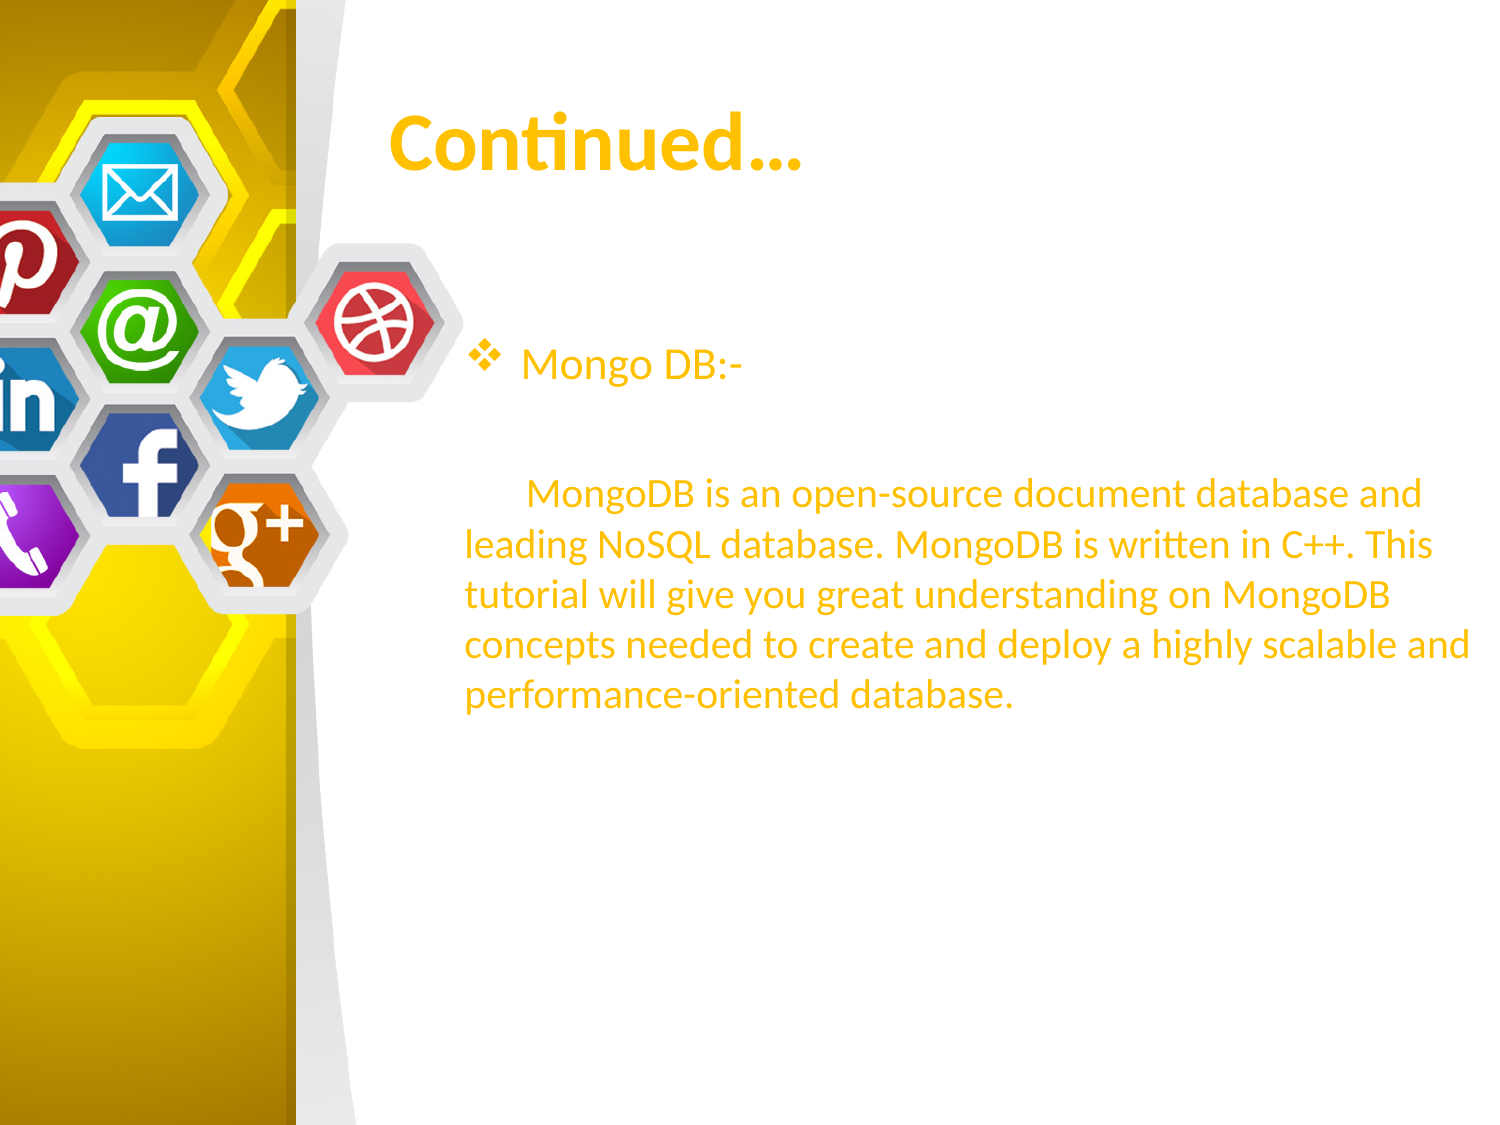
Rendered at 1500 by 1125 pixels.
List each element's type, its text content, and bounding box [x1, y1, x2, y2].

title Continued… [374, 61, 1276, 212]
picture [0, 0, 1500, 1125]
list Mongo DB:- MongoDB is an open-source document database and leading NoSQL database. MongoDB is written in C++. This tutorial will give you great understanding on MongoDB concepts needed to create and deploy a highly scalable and performance-oriented database. [449, 261, 1500, 1039]
